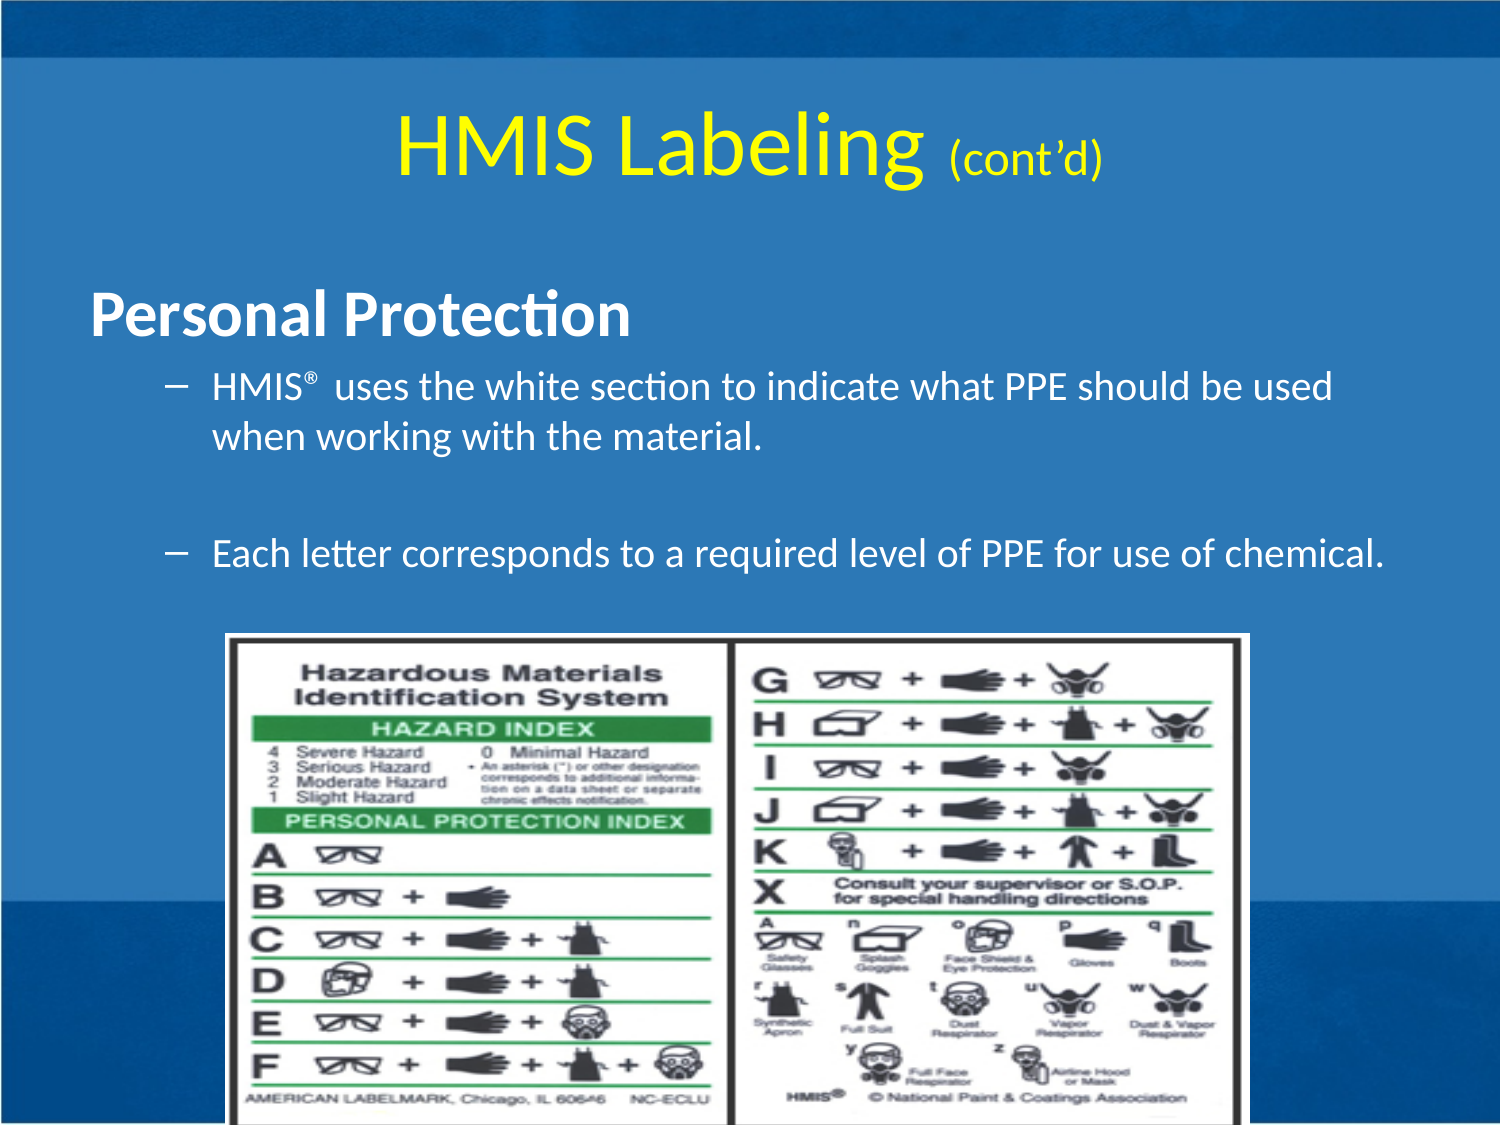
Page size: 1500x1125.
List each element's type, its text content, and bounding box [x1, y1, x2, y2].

list Personal Protection HMIS® uses the white section to indicate what PPE should be used when working with the material. Each letter corresponds to a required level of PPE for use of chemical. [75, 262, 1425, 1005]
title HMIS Labeling (cont’d) [75, 45, 1425, 233]
picture [0, 0, 1500, 1125]
